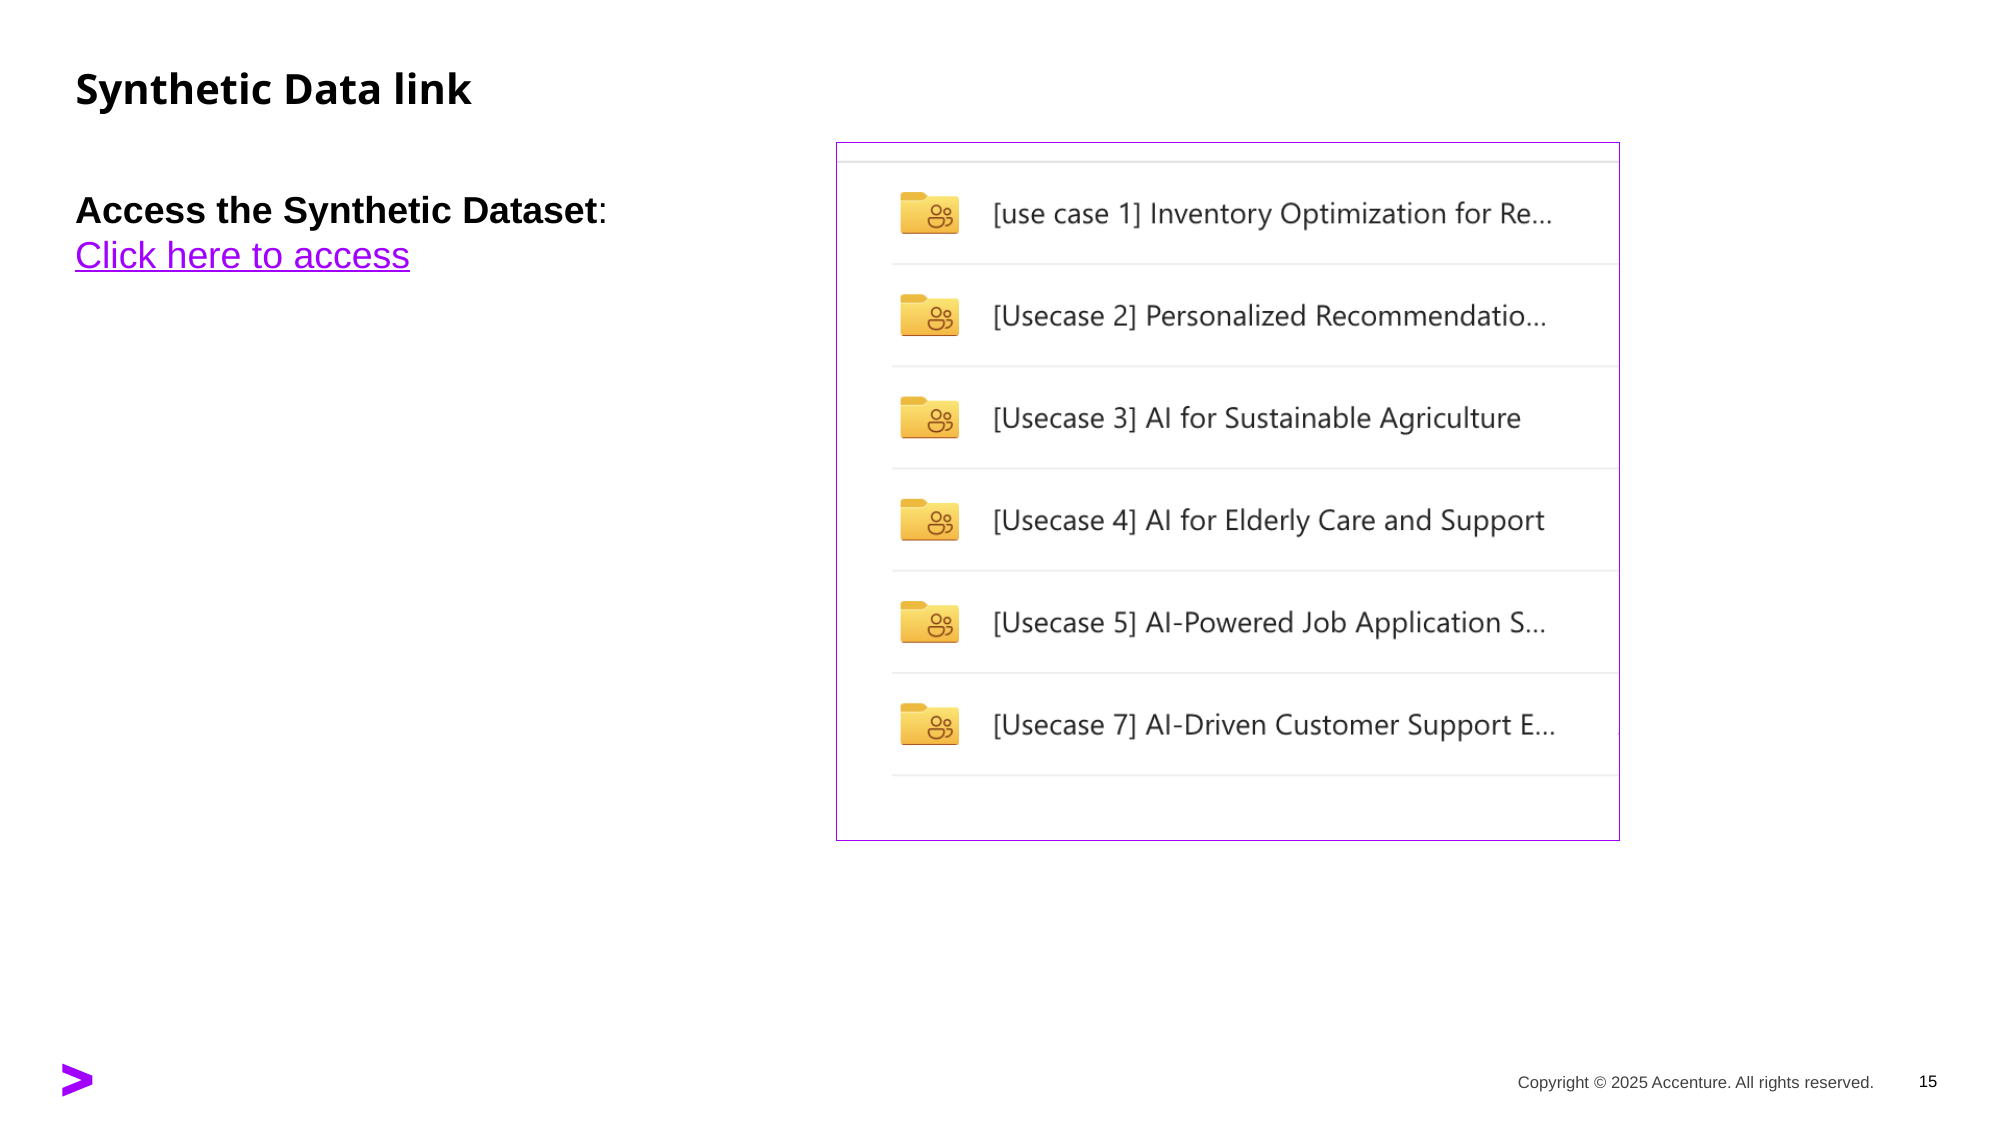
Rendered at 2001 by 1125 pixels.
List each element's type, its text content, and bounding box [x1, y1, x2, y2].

text_box Synthetic Data link [60, 65, 1958, 197]
picture [835, 142, 1620, 841]
slide_number 15 [1883, 1064, 1938, 1098]
text_box Access the Synthetic Dataset: Click here to access [60, 178, 835, 283]
